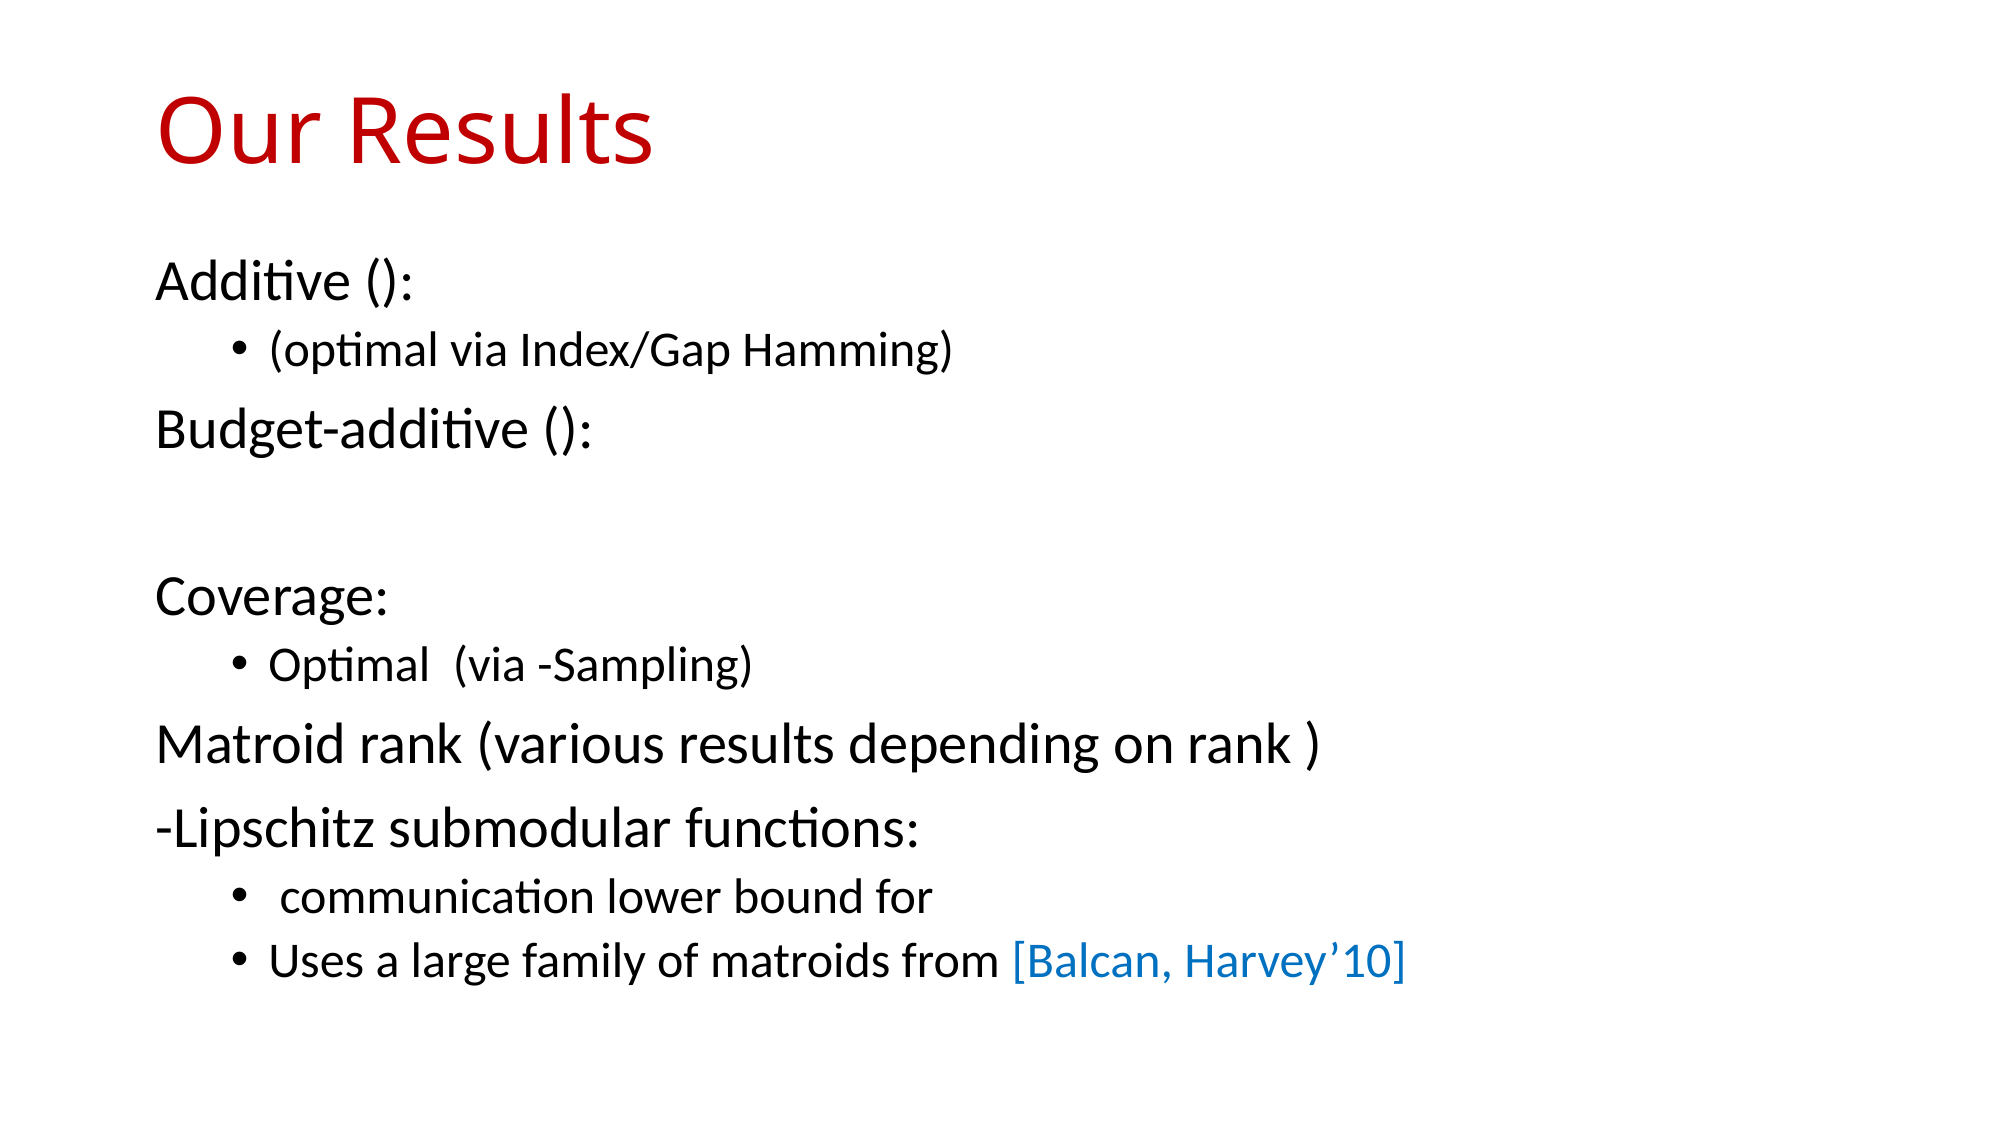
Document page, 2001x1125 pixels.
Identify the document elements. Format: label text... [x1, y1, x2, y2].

text_box Our Results [140, 24, 1866, 243]
